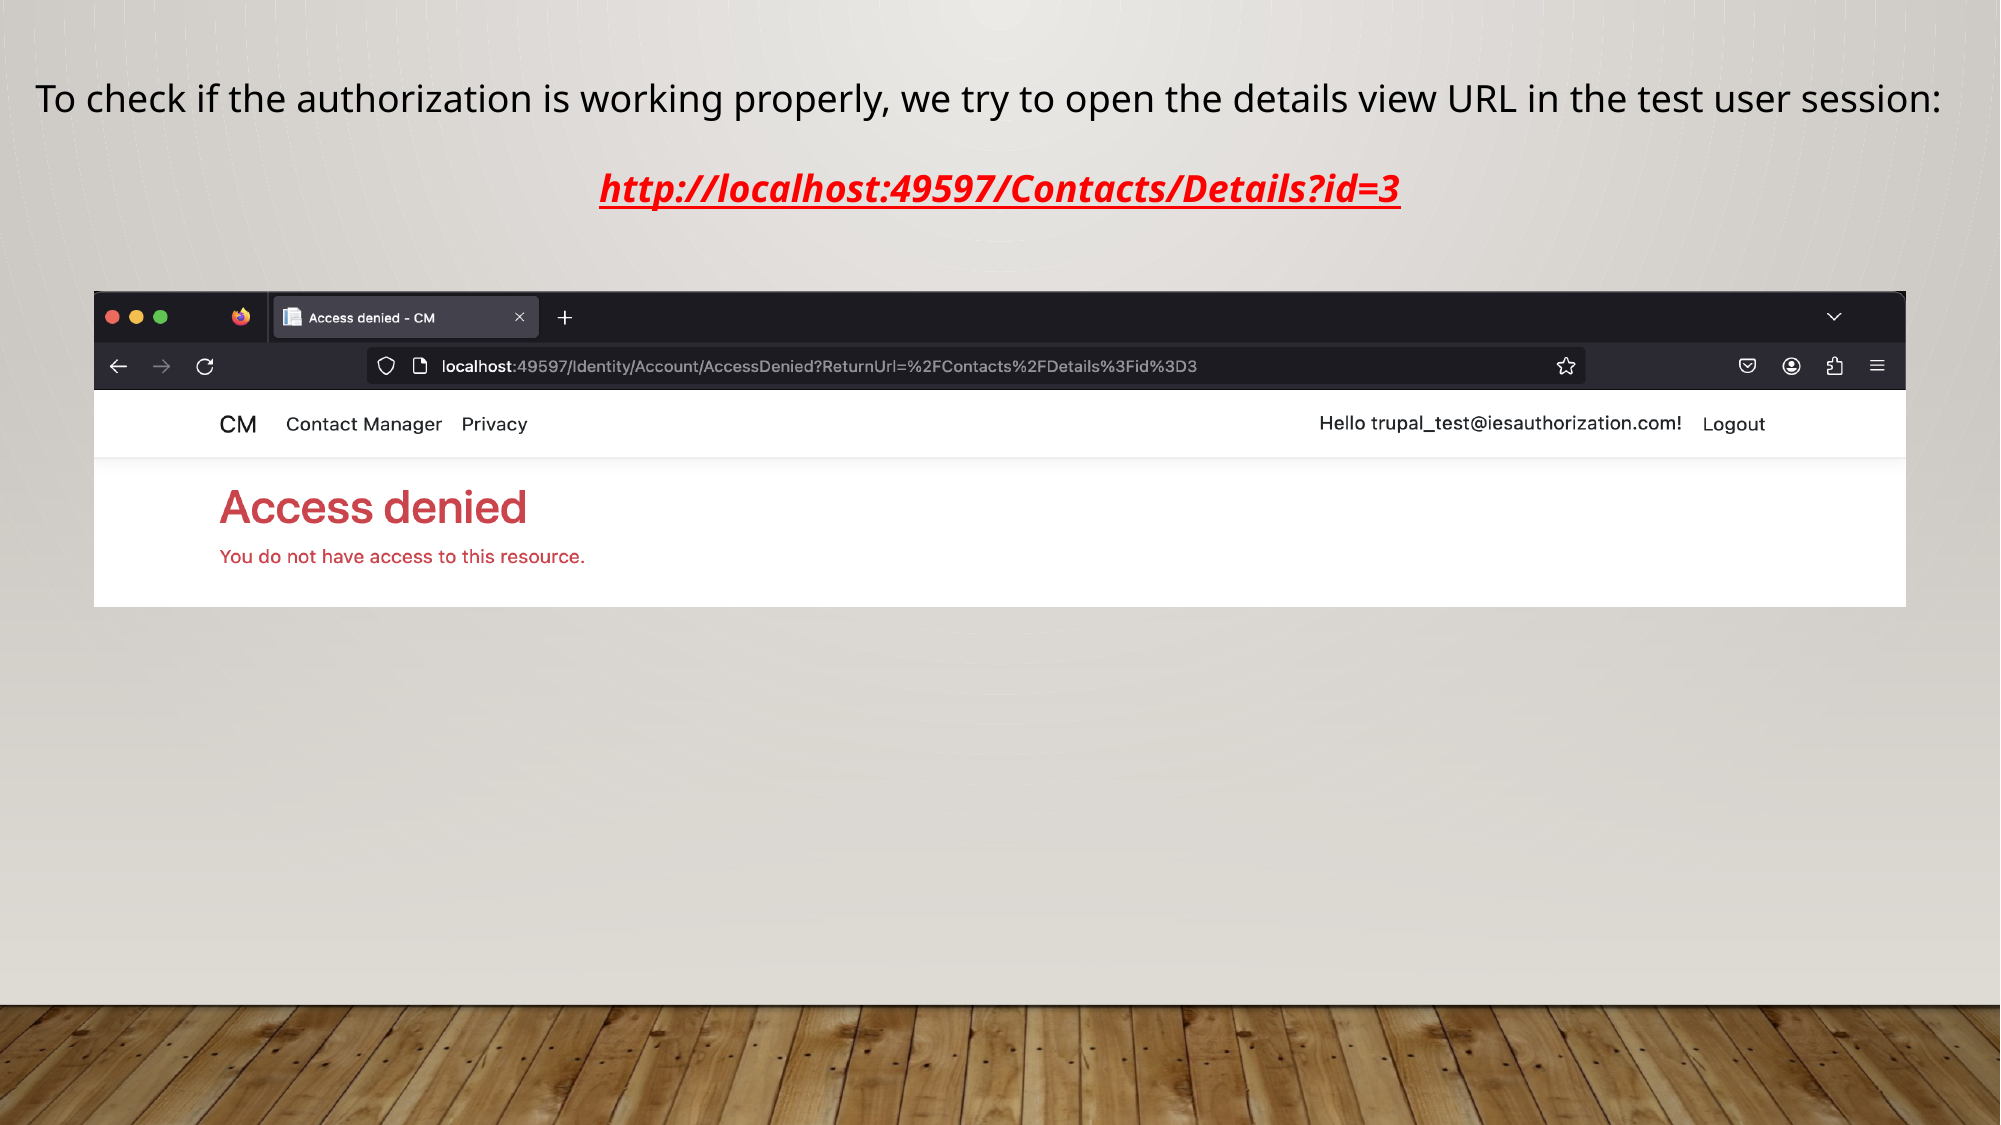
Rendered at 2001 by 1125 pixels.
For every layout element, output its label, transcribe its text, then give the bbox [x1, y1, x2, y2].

picture [0, 1005, 2000, 1125]
picture [94, 291, 1906, 607]
text_box To check if the authorization is working properly, we try to open the details view URL in the test user session: http://localhost:49597/Contacts/Details?id=3 [20, 68, 1980, 398]
